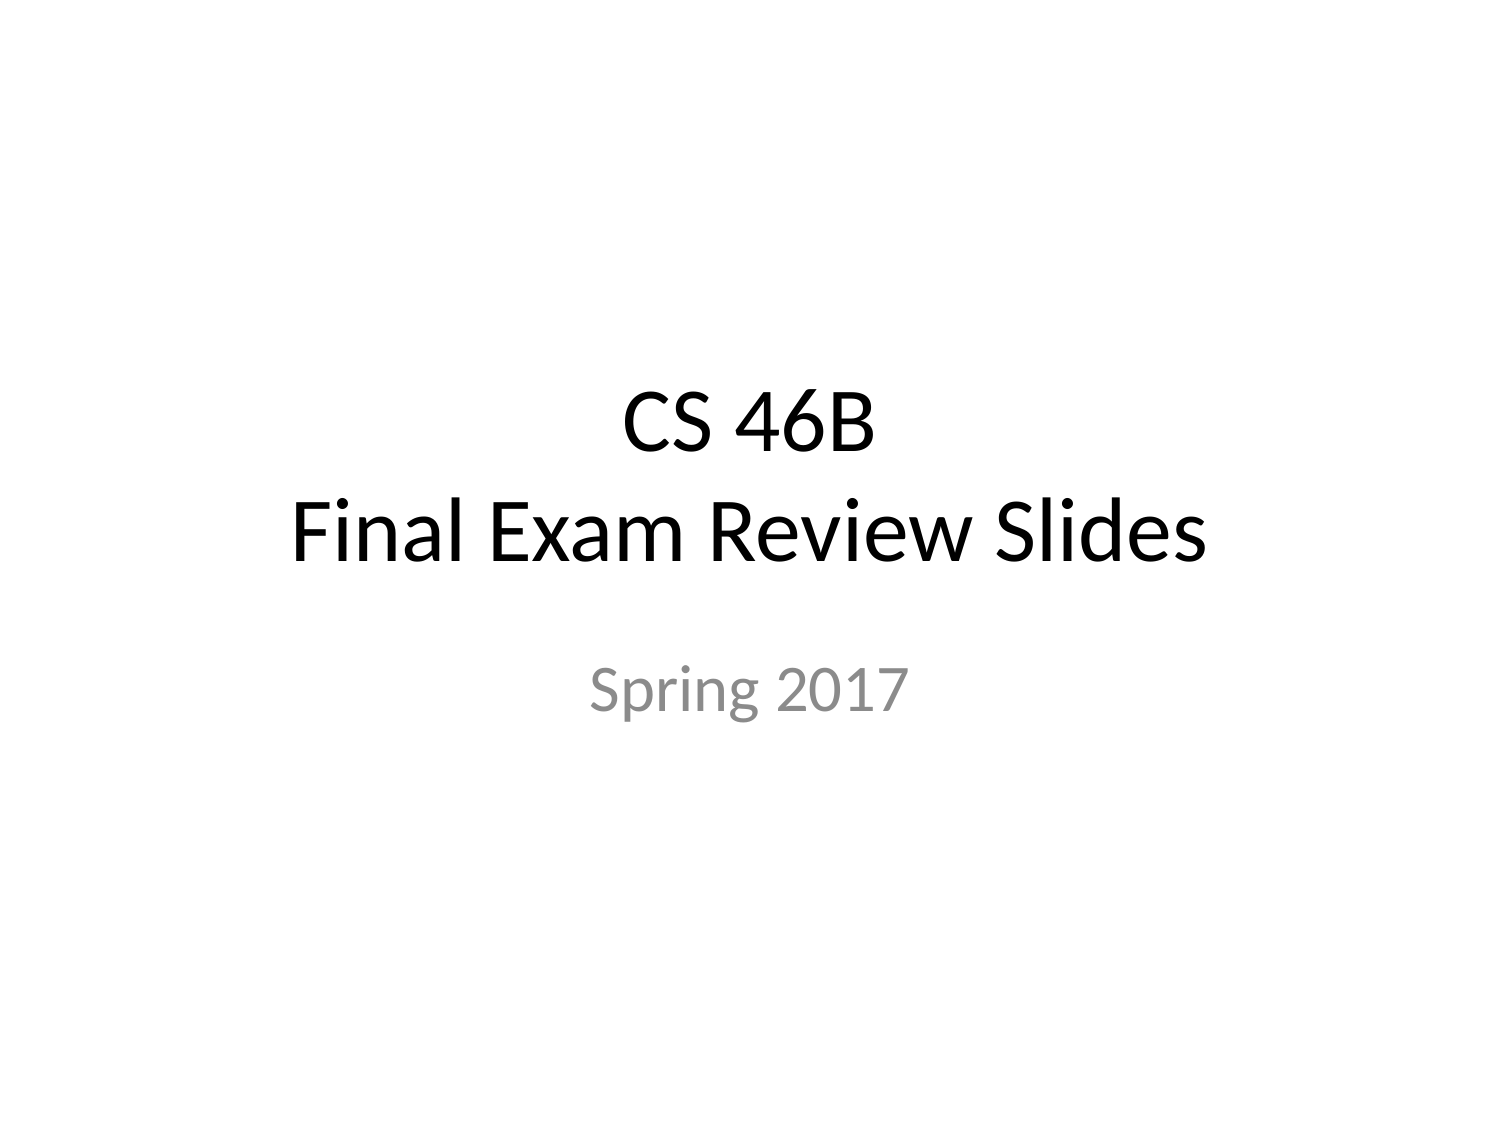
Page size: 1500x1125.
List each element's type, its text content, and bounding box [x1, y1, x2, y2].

title CS 46B Final Exam Review Slides [112, 349, 1388, 591]
subtitle Spring 2017 [225, 637, 1275, 925]
